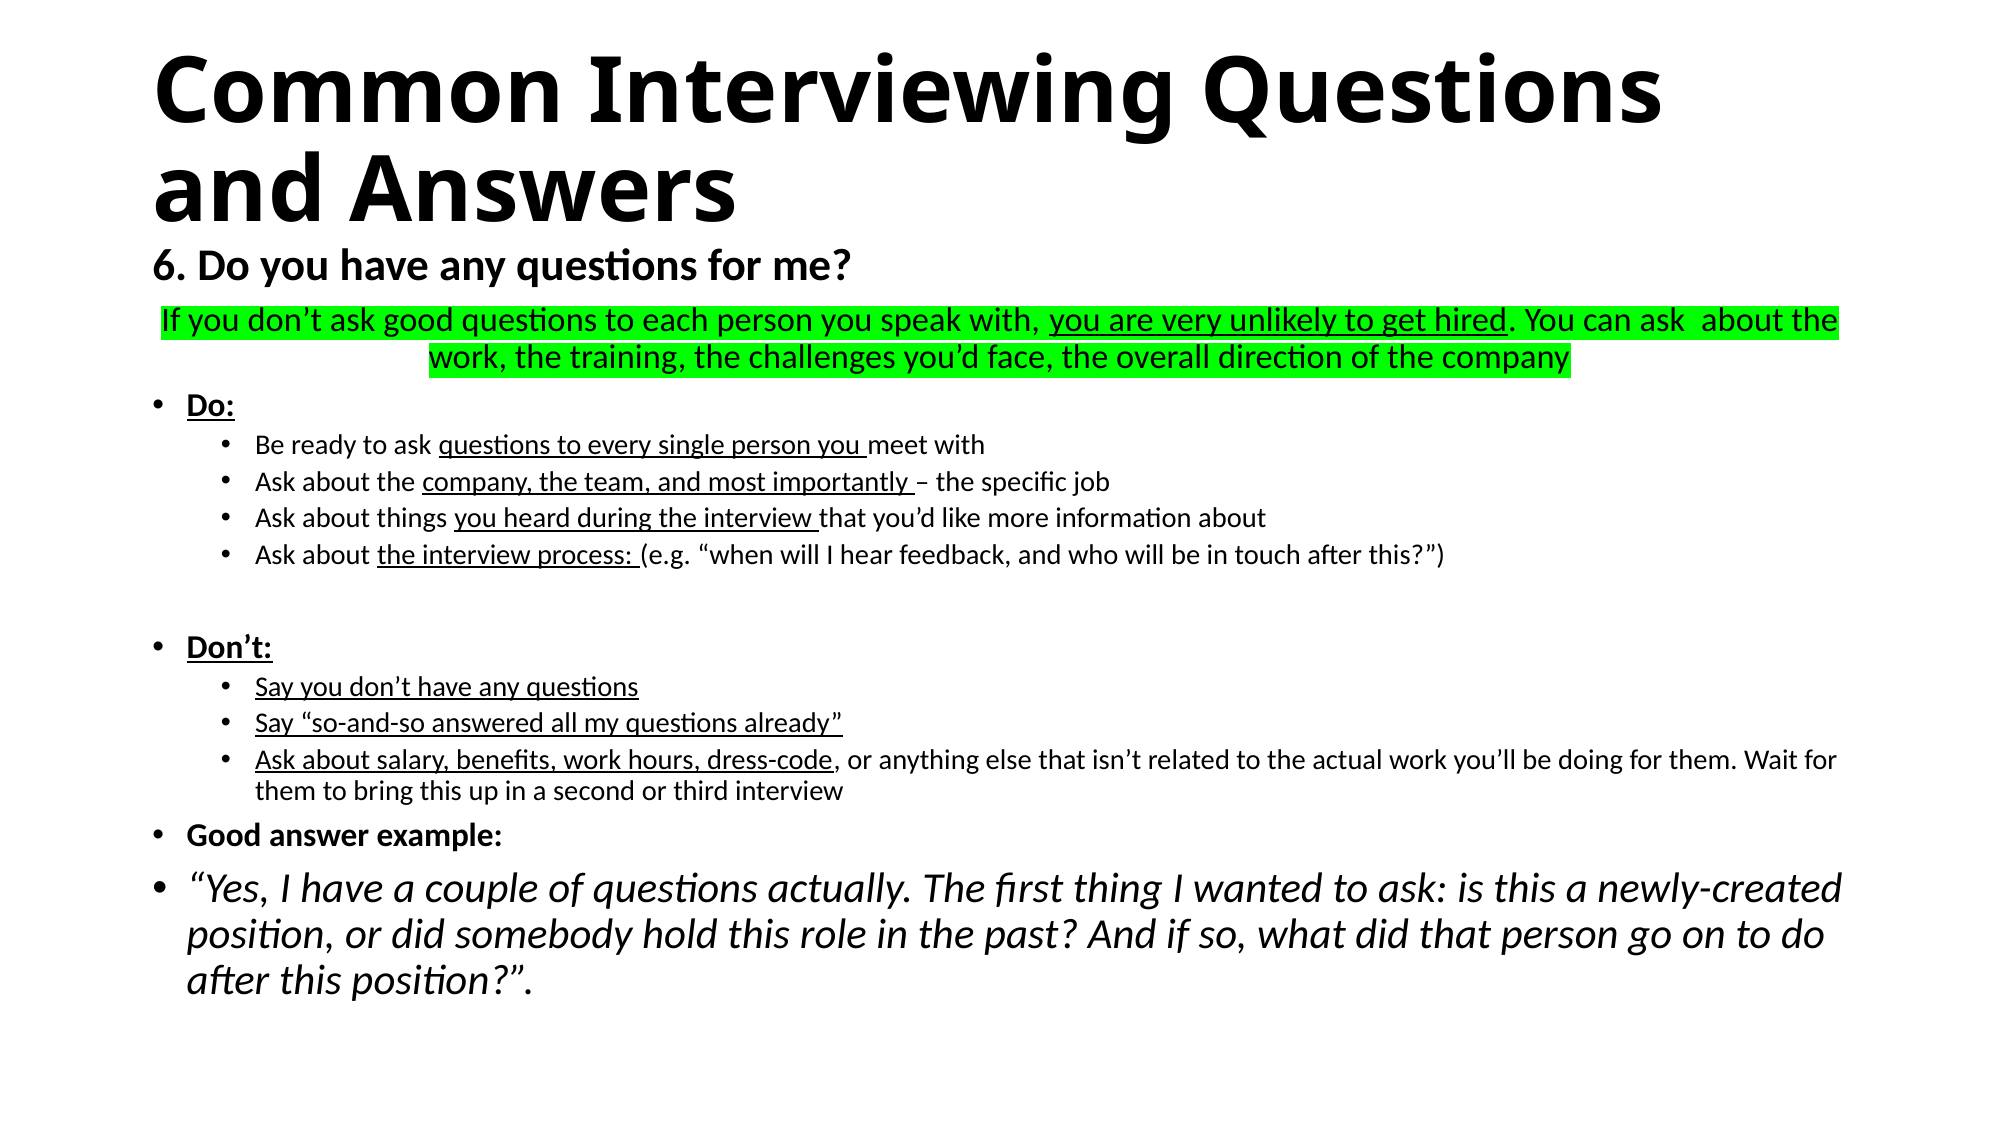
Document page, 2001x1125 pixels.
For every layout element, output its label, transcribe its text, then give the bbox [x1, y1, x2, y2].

title Common Interviewing Questions and Answers [137, 59, 1863, 224]
list 6. Do you have any questions for me? If you don’t ask good questions to each person you speak with, you are very unlikely to get hired. You can ask about the work, the training, the challenges you’d face, the overall direction of the company Do: Be ready to ask questions to every single person you meet with Ask about the company, the team, and most importantly – the specific job Ask about things you heard during the interview that you’d like more information about Ask about the interview process: (e.g. “when will I hear feedback, and who will be in touch after this?”) Don’t: Say you don’t have any questions Say “so-and-so answered all my questions already” Ask about salary, benefits, work hours, dress-code, or anything else that isn’t related to the actual work you’ll be doing for them. Wait for them to bring this up in a second or third interview Good answer example: “Yes, I have a couple of questions actually. The first thing I wanted to ask: is this a newly-created position, or did somebody hold this role in the past? And if so, what did that person go on to do after this position?”. [137, 233, 1863, 1014]
